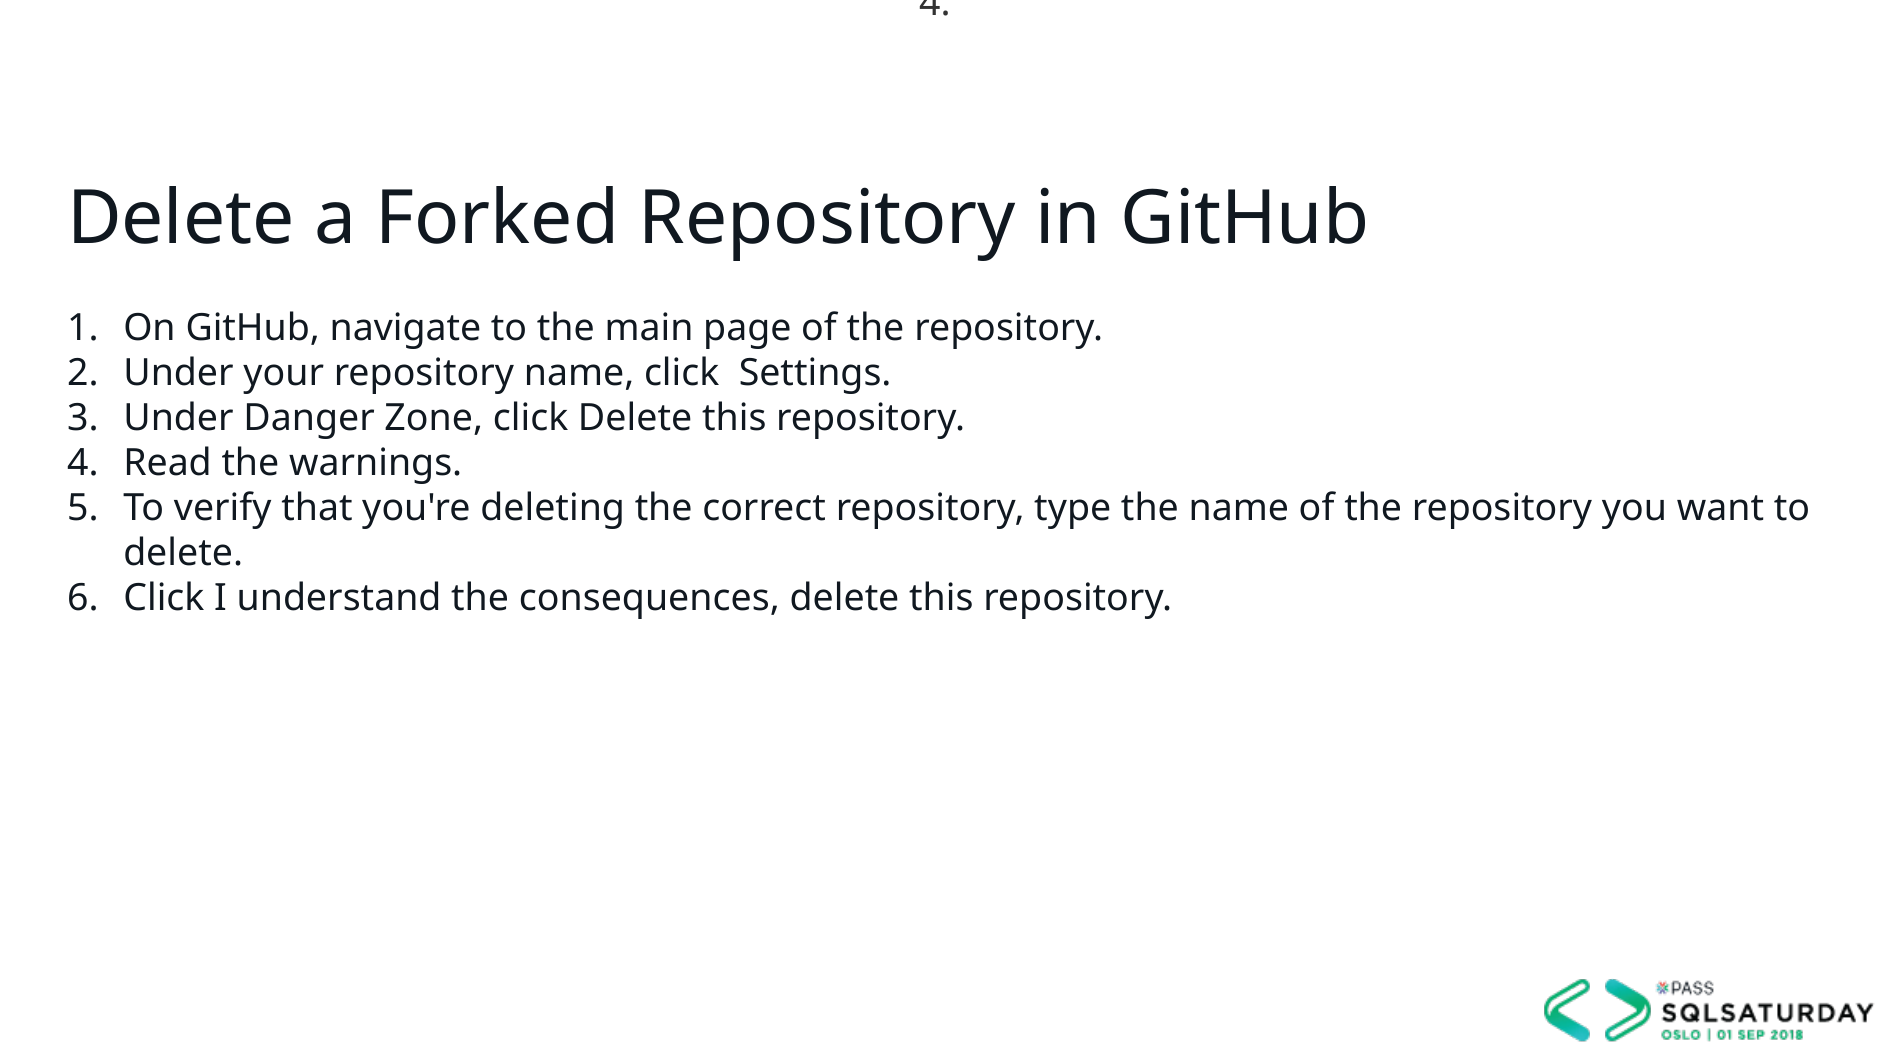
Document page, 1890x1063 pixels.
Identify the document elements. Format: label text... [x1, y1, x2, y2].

picture [1543, 978, 1890, 1043]
text_box [919, 0, 971, 68]
text_box Delete a Forked Repository in GitHub On GitHub, navigate to the main page of the repository. Under your repository name, click Settings. Under Danger Zone, click Delete this repository. Read the warnings. To verify that you're deleting the correct repository, type the name of the repository you want to delete. Click I understand the consequences, delete this repository. [52, 160, 1890, 761]
